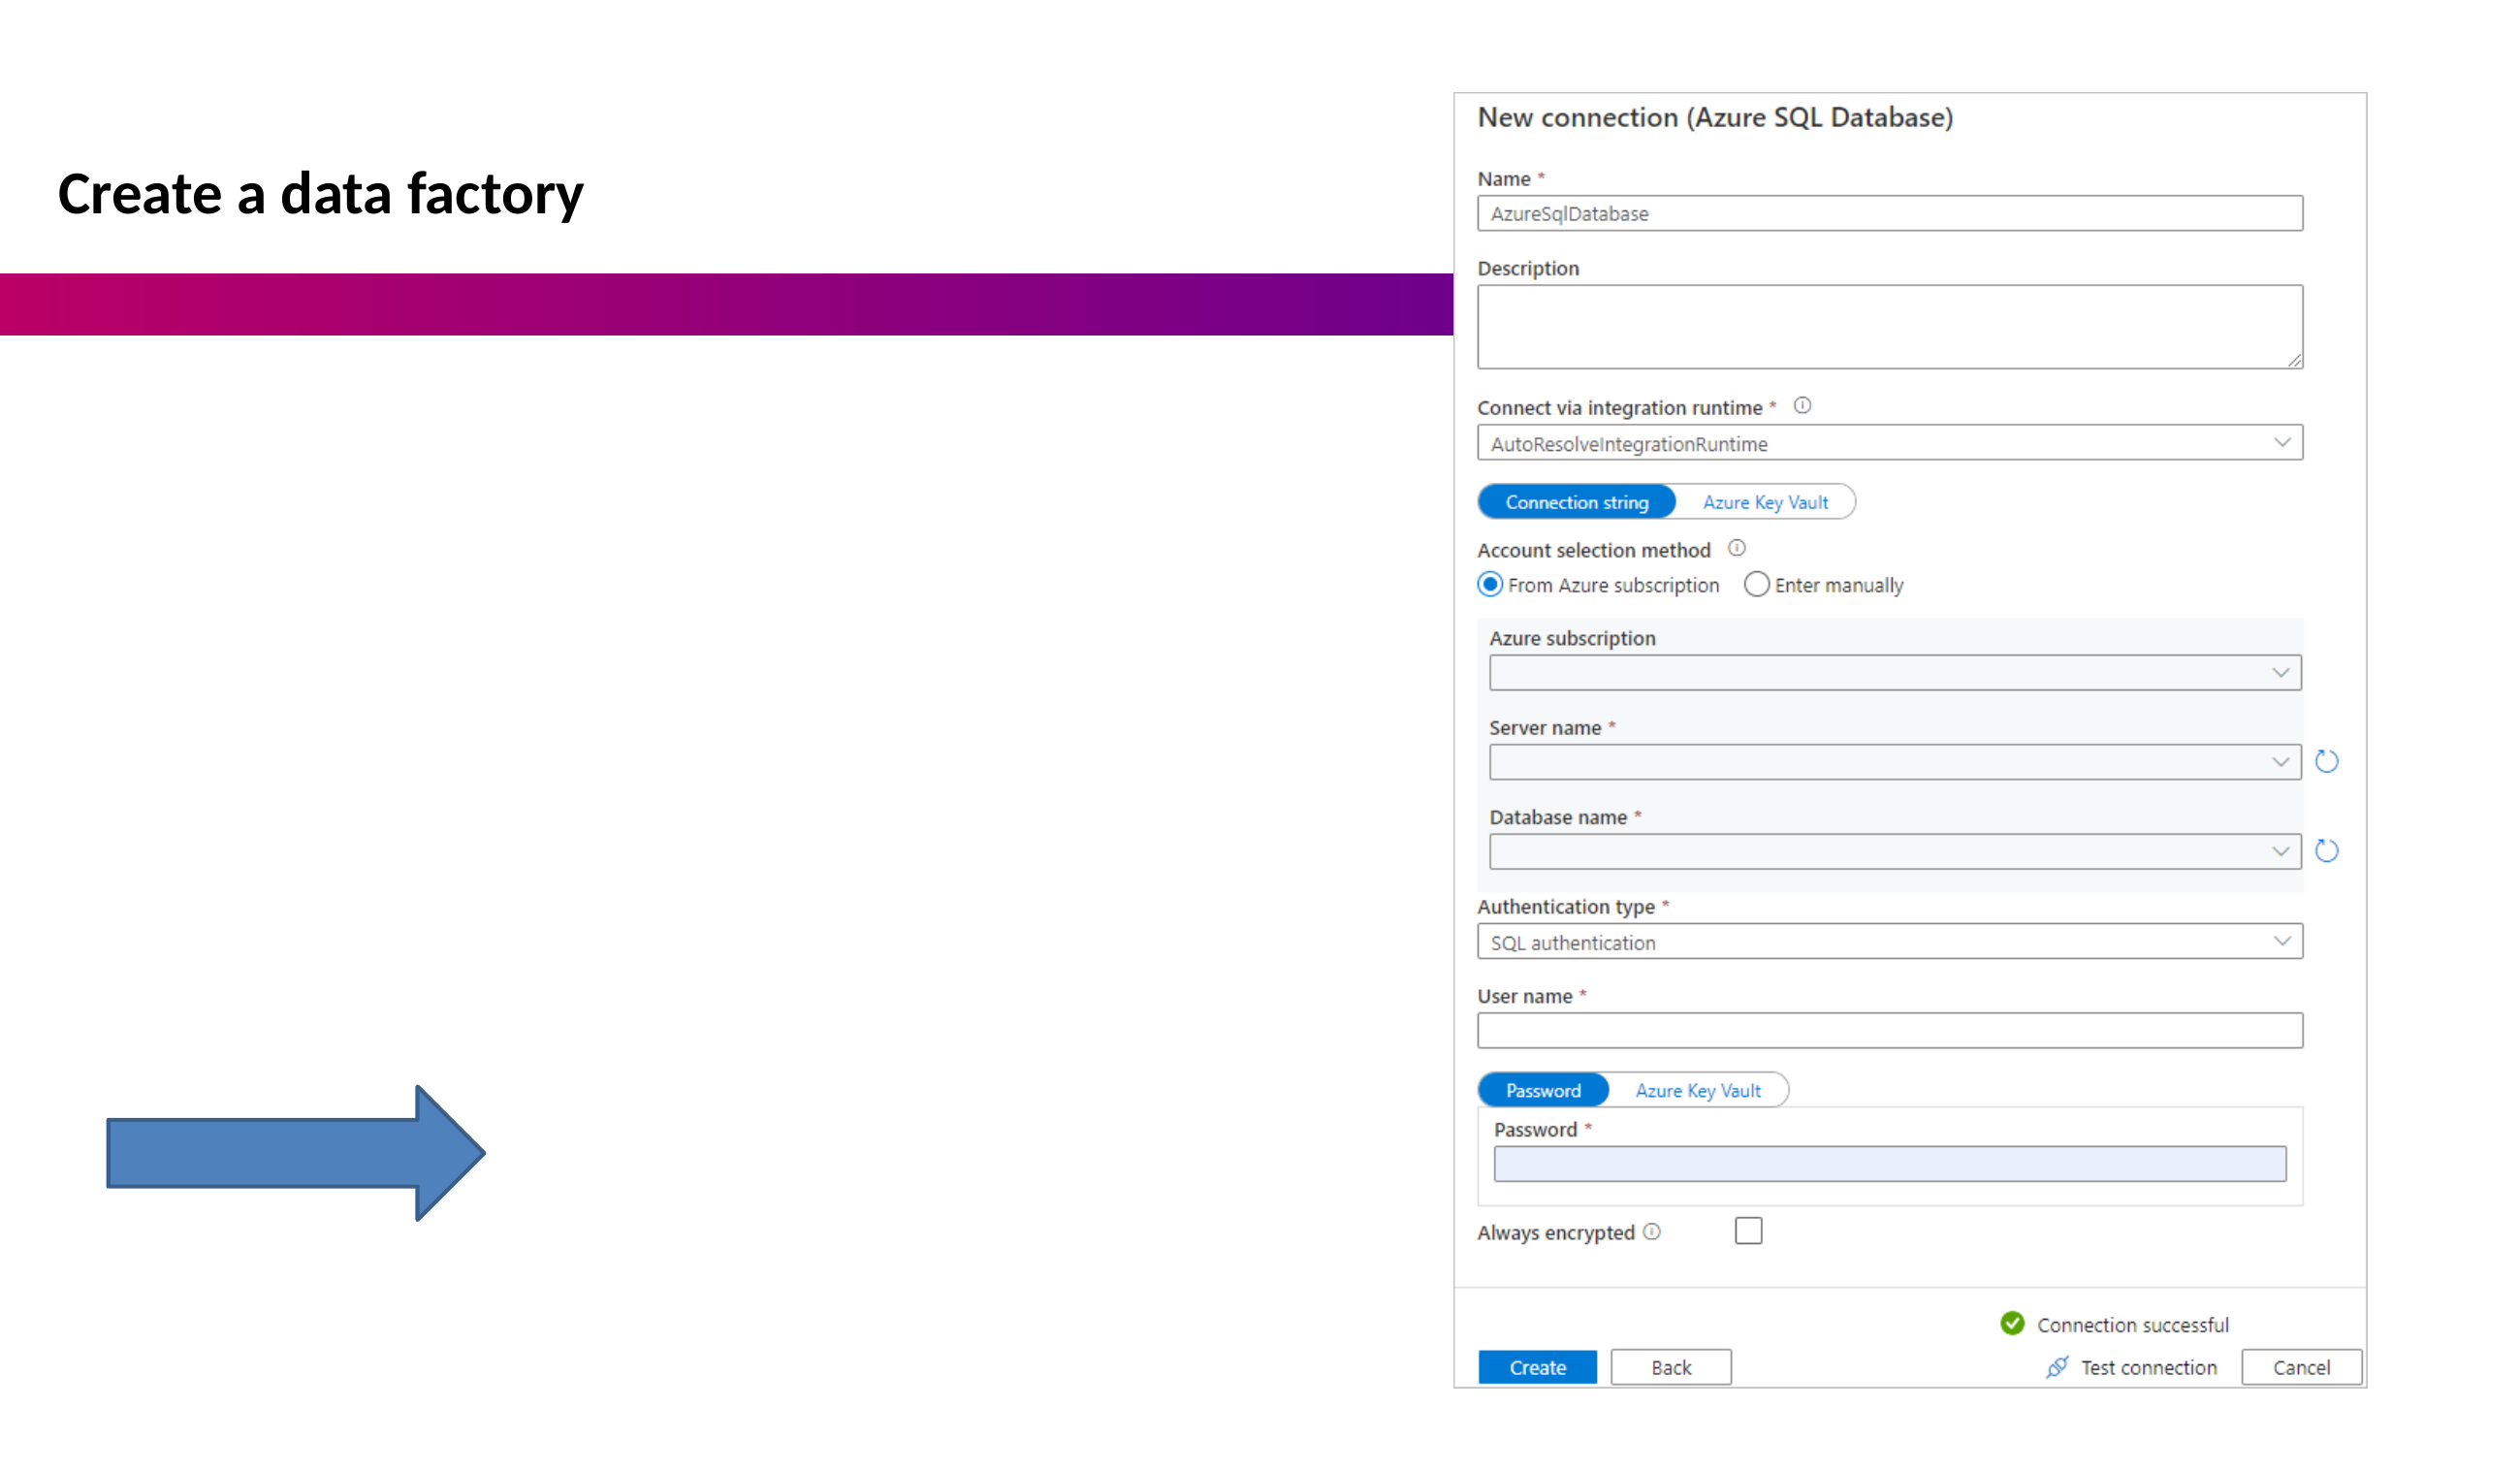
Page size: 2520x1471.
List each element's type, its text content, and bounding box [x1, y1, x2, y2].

text_box Create a data factory [35, 141, 1448, 239]
picture [1453, 92, 2368, 1389]
text_box [106, 1084, 487, 1222]
text_box [0, 272, 1448, 337]
